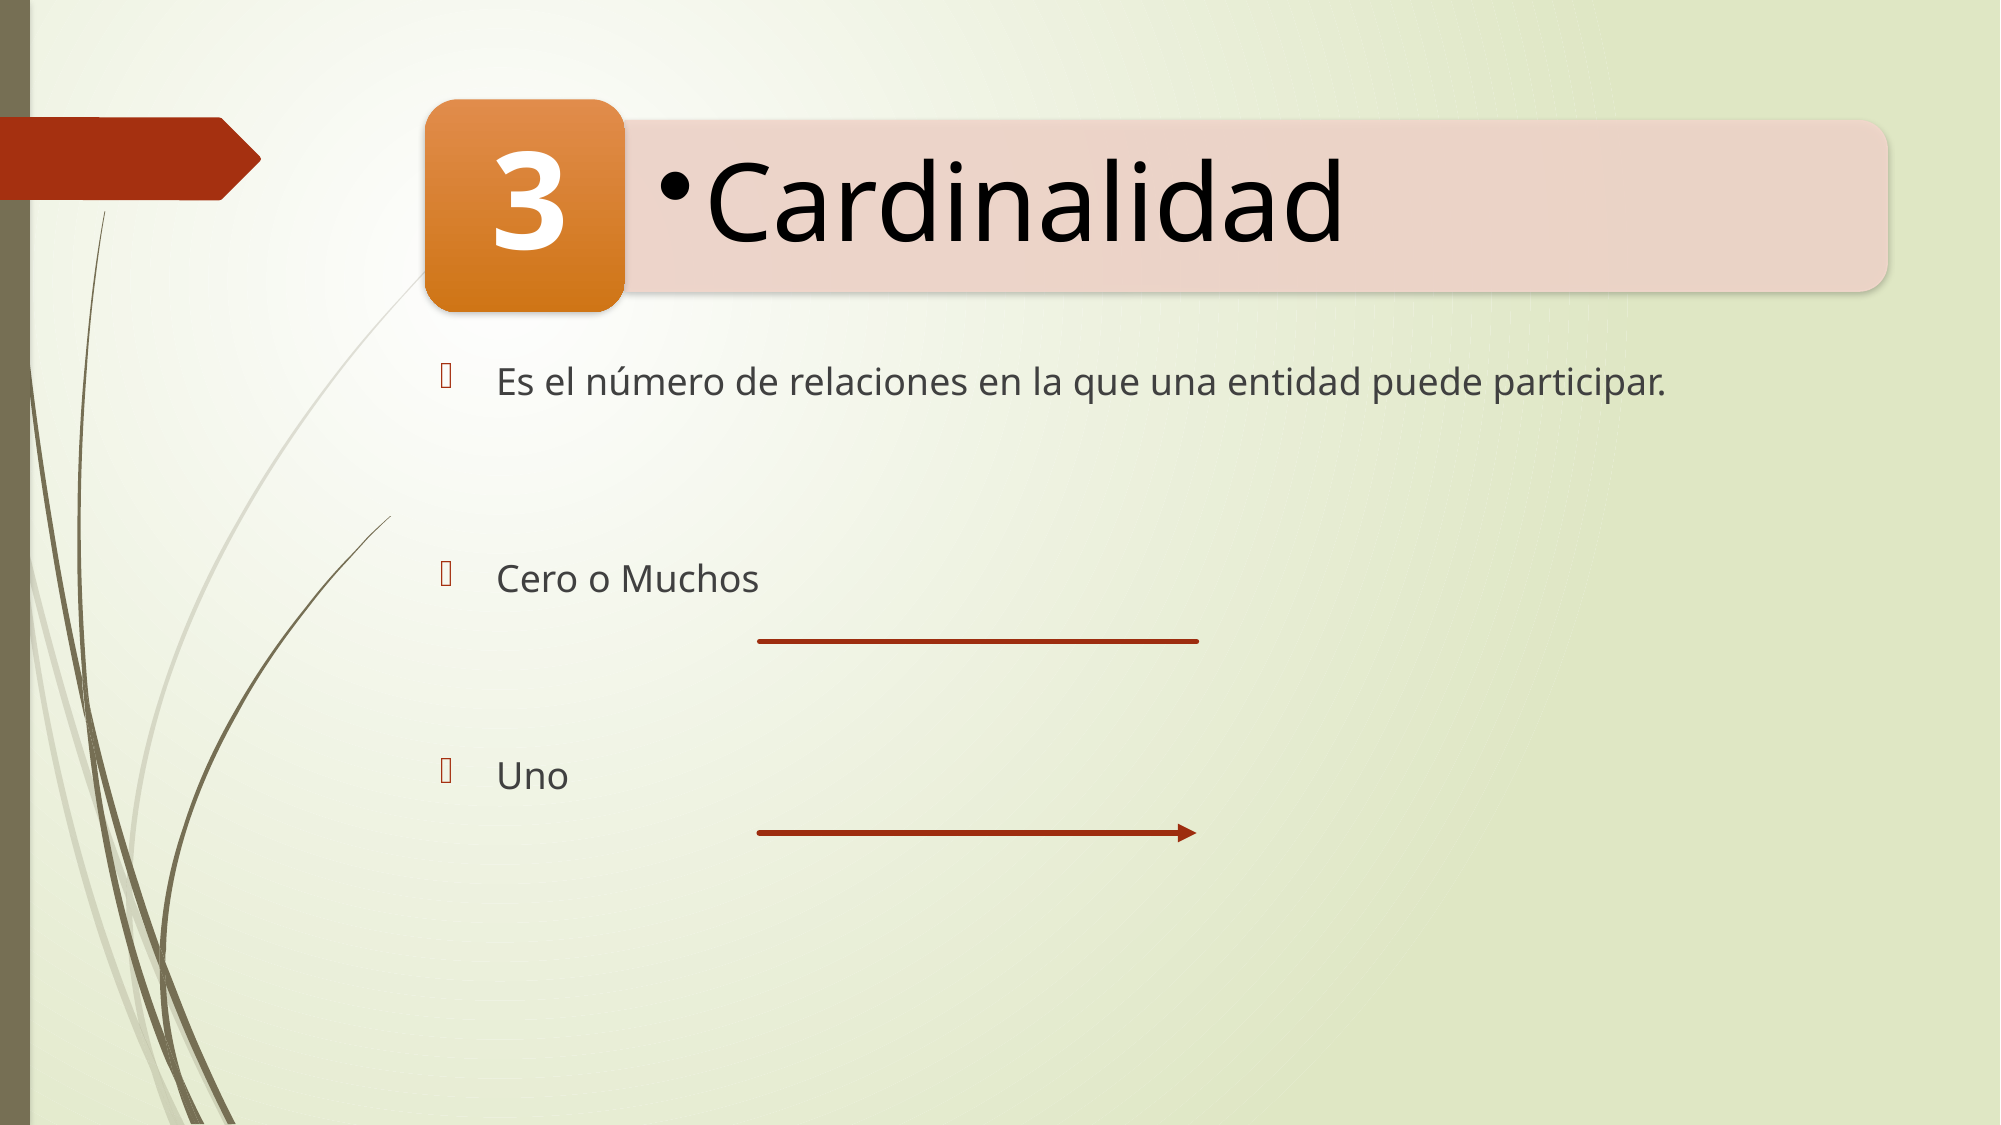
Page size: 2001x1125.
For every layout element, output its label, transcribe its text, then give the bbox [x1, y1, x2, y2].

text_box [424, 99, 1888, 313]
list Es el número de relaciones en la que una entidad puede participar. Cero o Muchos Uno [424, 350, 1888, 1125]
